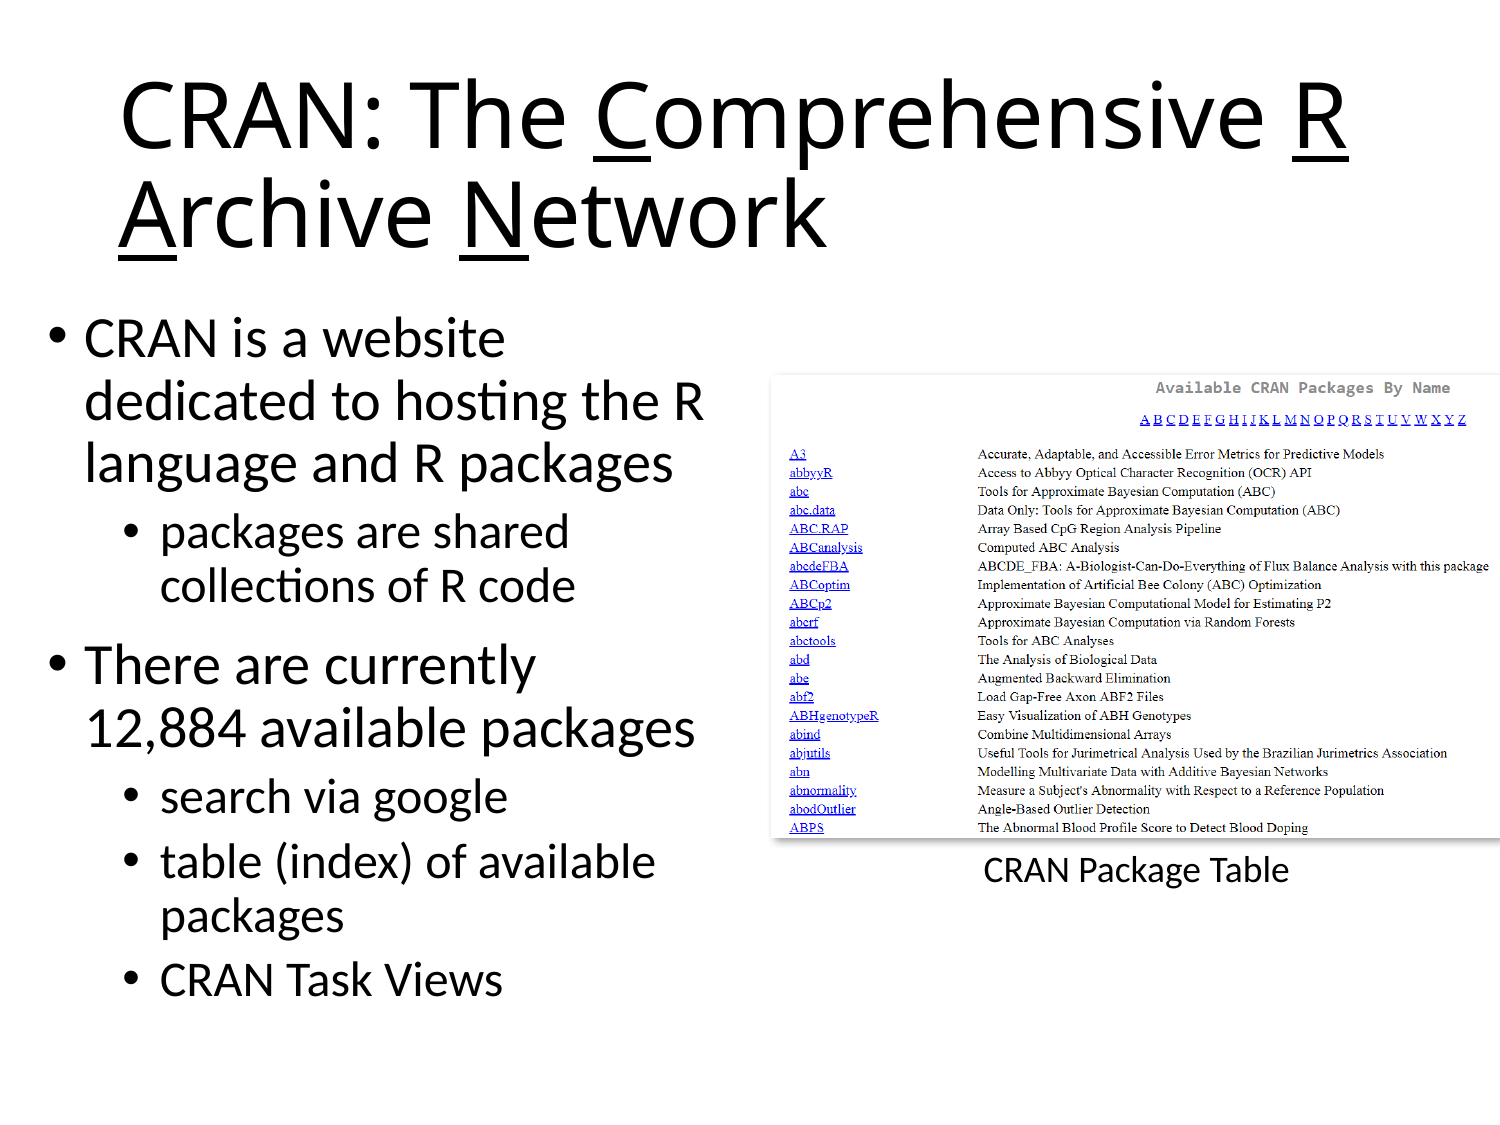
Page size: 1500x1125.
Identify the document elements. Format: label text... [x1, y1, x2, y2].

list CRAN is a website dedicated to hosting the R language and R packages packages are shared collections of R code There are currently 12,884 available packages search via google table (index) of available packages CRAN Task Views [32, 299, 727, 1064]
title CRAN: The Comprehensive R Archive Network [103, 59, 1397, 278]
picture [771, 375, 1500, 838]
text_box CRAN Package Table [968, 838, 1305, 898]
